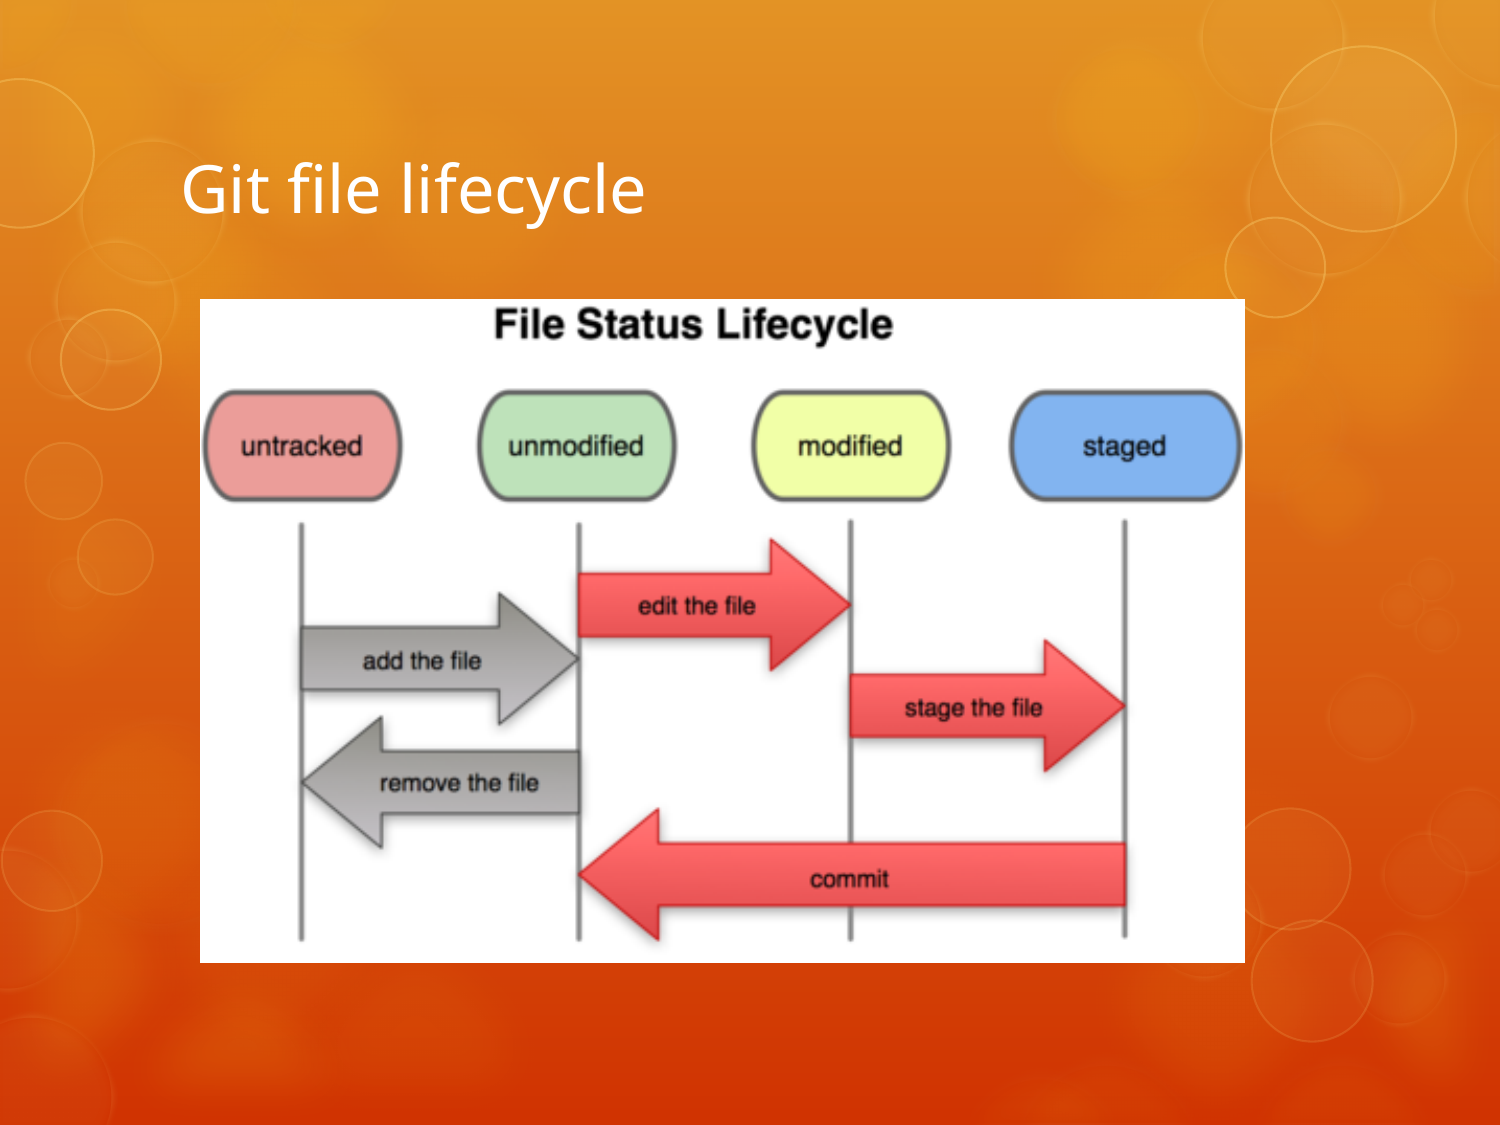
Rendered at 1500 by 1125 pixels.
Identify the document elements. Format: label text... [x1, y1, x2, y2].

title Git file lifecycle [165, 110, 1335, 263]
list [199, 299, 1246, 963]
